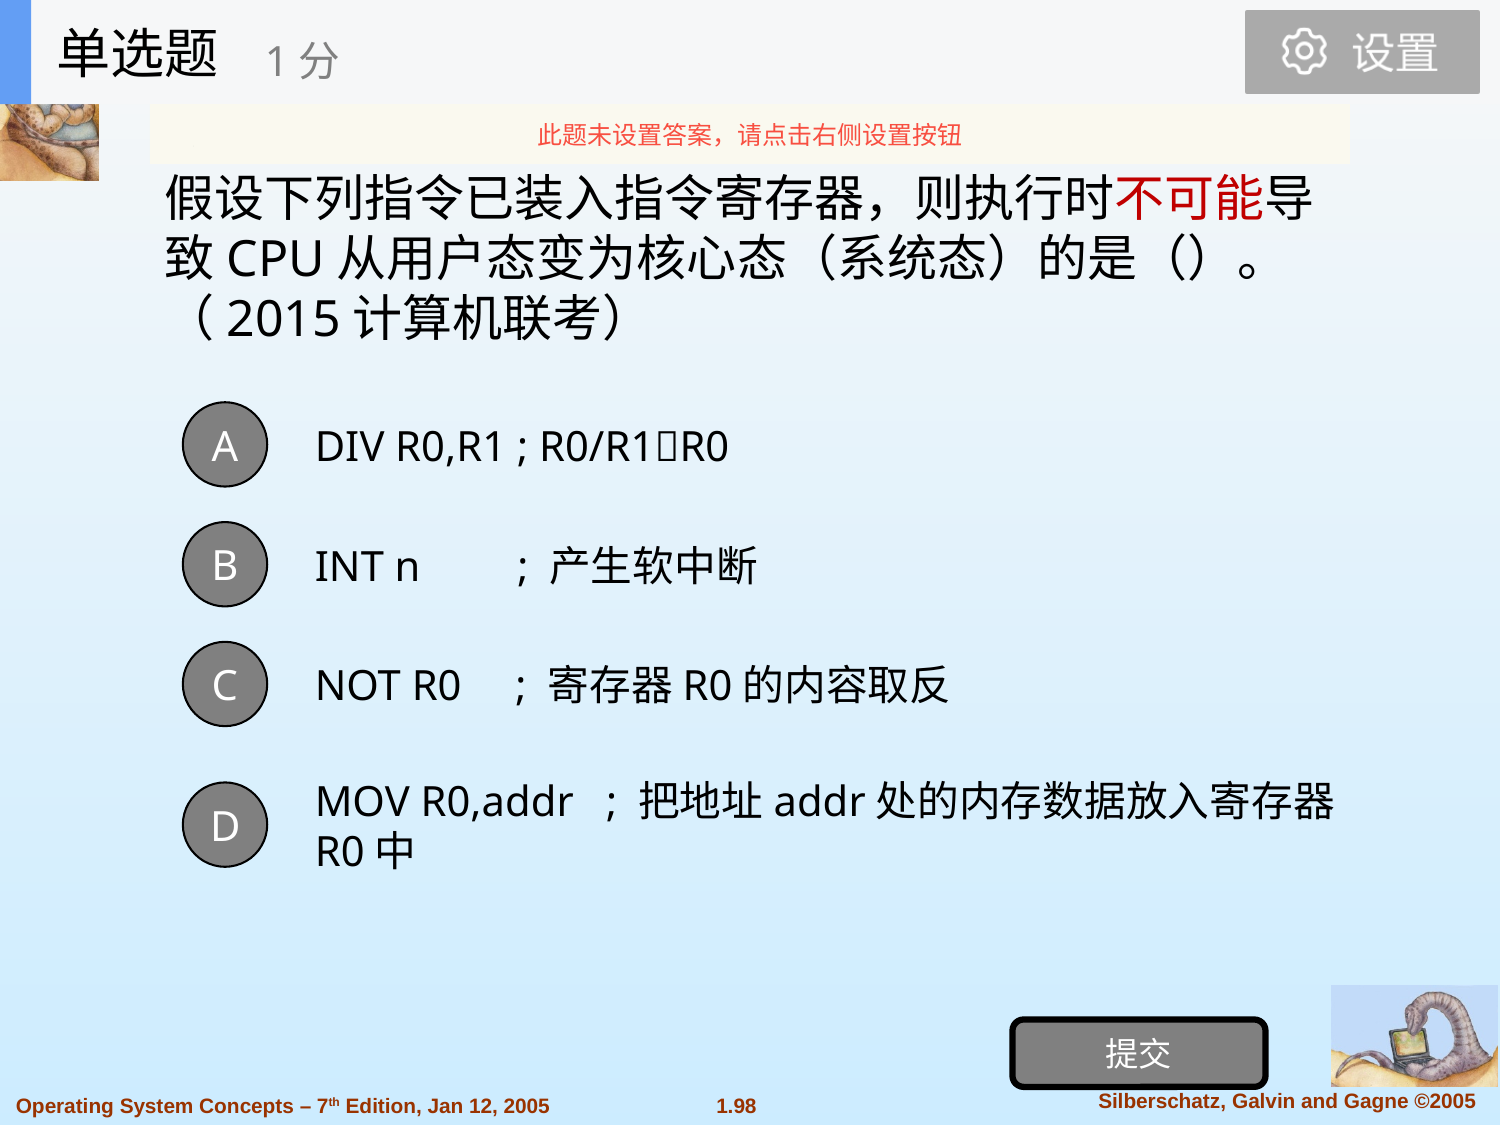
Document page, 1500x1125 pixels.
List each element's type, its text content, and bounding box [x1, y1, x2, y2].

text_box MOV R0,addr ; 把地址addr处的内存数据放入寄存器R0中 [299, 771, 1350, 878]
text_box INT n ; 产生软中断 [299, 511, 1350, 617]
text_box A [180, 400, 270, 489]
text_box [0, 0, 1500, 105]
picture [0, 105, 99, 181]
text_box DIV R0,R1 ; R0/R1R0 [299, 391, 1350, 498]
text_box 提交 [1010, 1017, 1268, 1090]
picture [1331, 985, 1498, 1087]
text_box B [180, 519, 270, 609]
text_box 此题未设置答案，请点击右侧设置按钮 [149, 113, 1350, 164]
text_box C [180, 639, 270, 729]
picture [1245, 10, 1480, 94]
text_box 假设下列指令已装入指令寄存器，则执行时不可能导致CPU从用户态变为核心态（系统态）的是（）。 （2015计算机联考） [149, 164, 1350, 398]
text_box NOT R0 ; 寄存器R0的内容取反 [299, 631, 1350, 737]
text_box D [180, 780, 270, 869]
